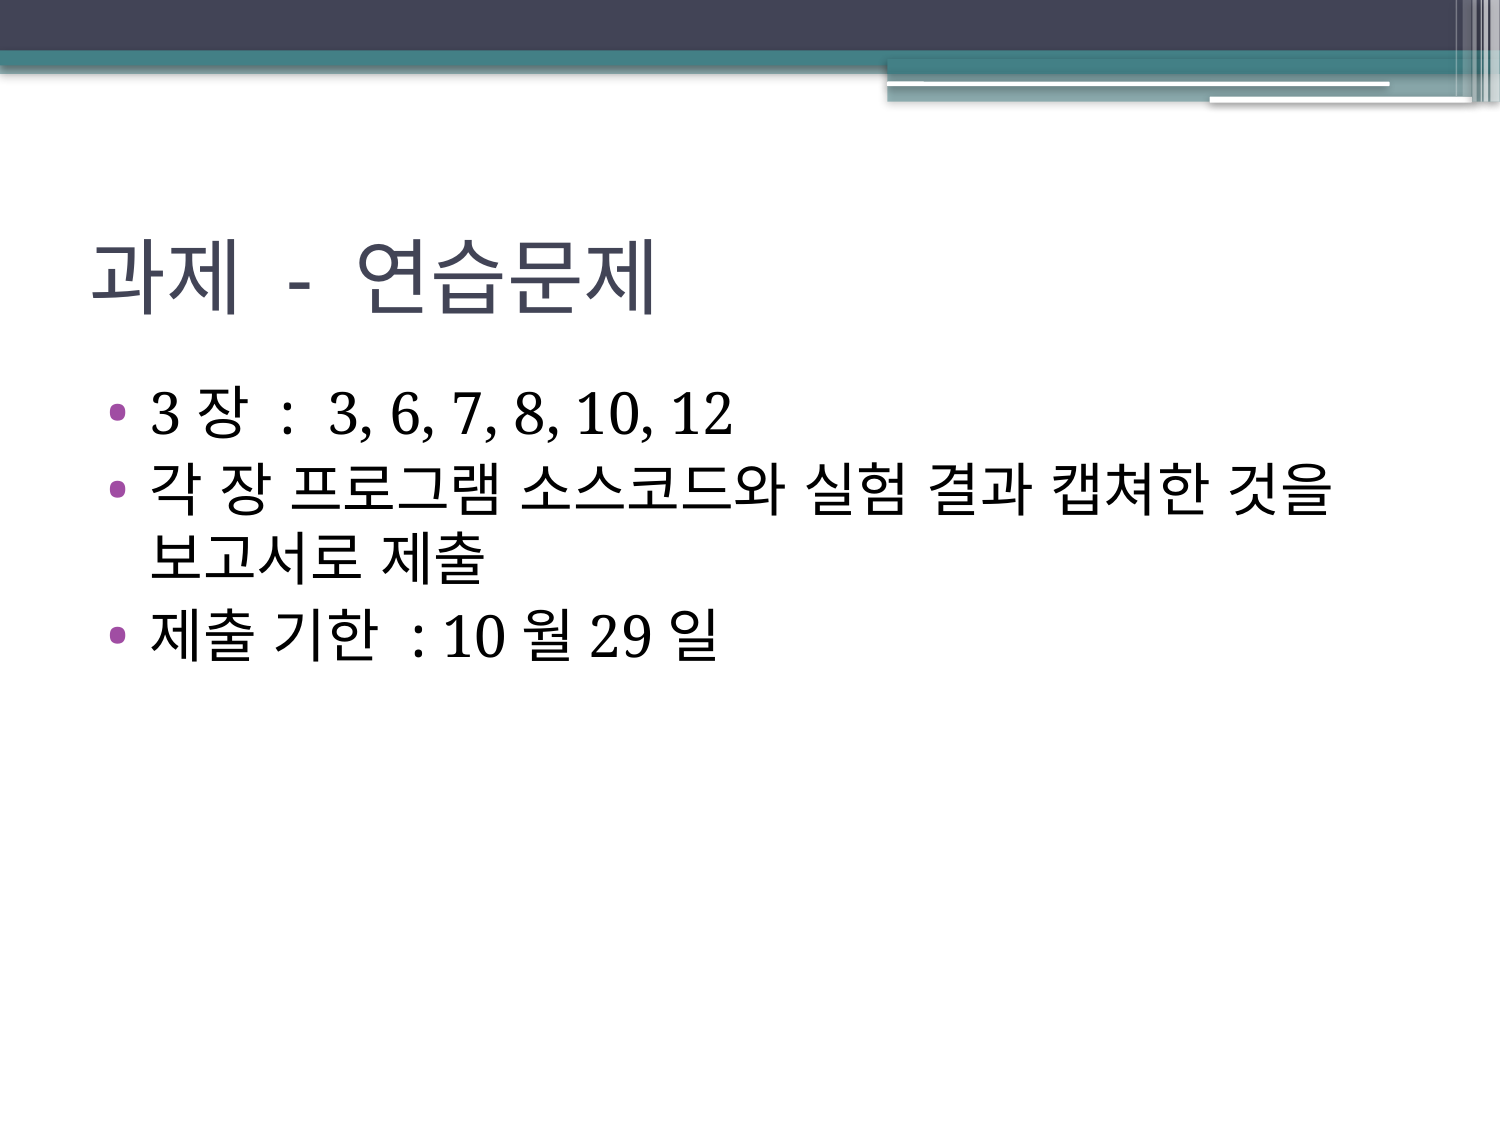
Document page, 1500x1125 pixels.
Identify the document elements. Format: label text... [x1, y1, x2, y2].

list 3장 : 3, 6, 7, 8, 10, 12 각 장 프로그램 소스코드와 실험 결과 캡쳐한 것을 보고서로 제출 제출 기한 : 10월29일 [75, 368, 1425, 1079]
title 과제 - 연습문제 [75, 187, 1425, 363]
